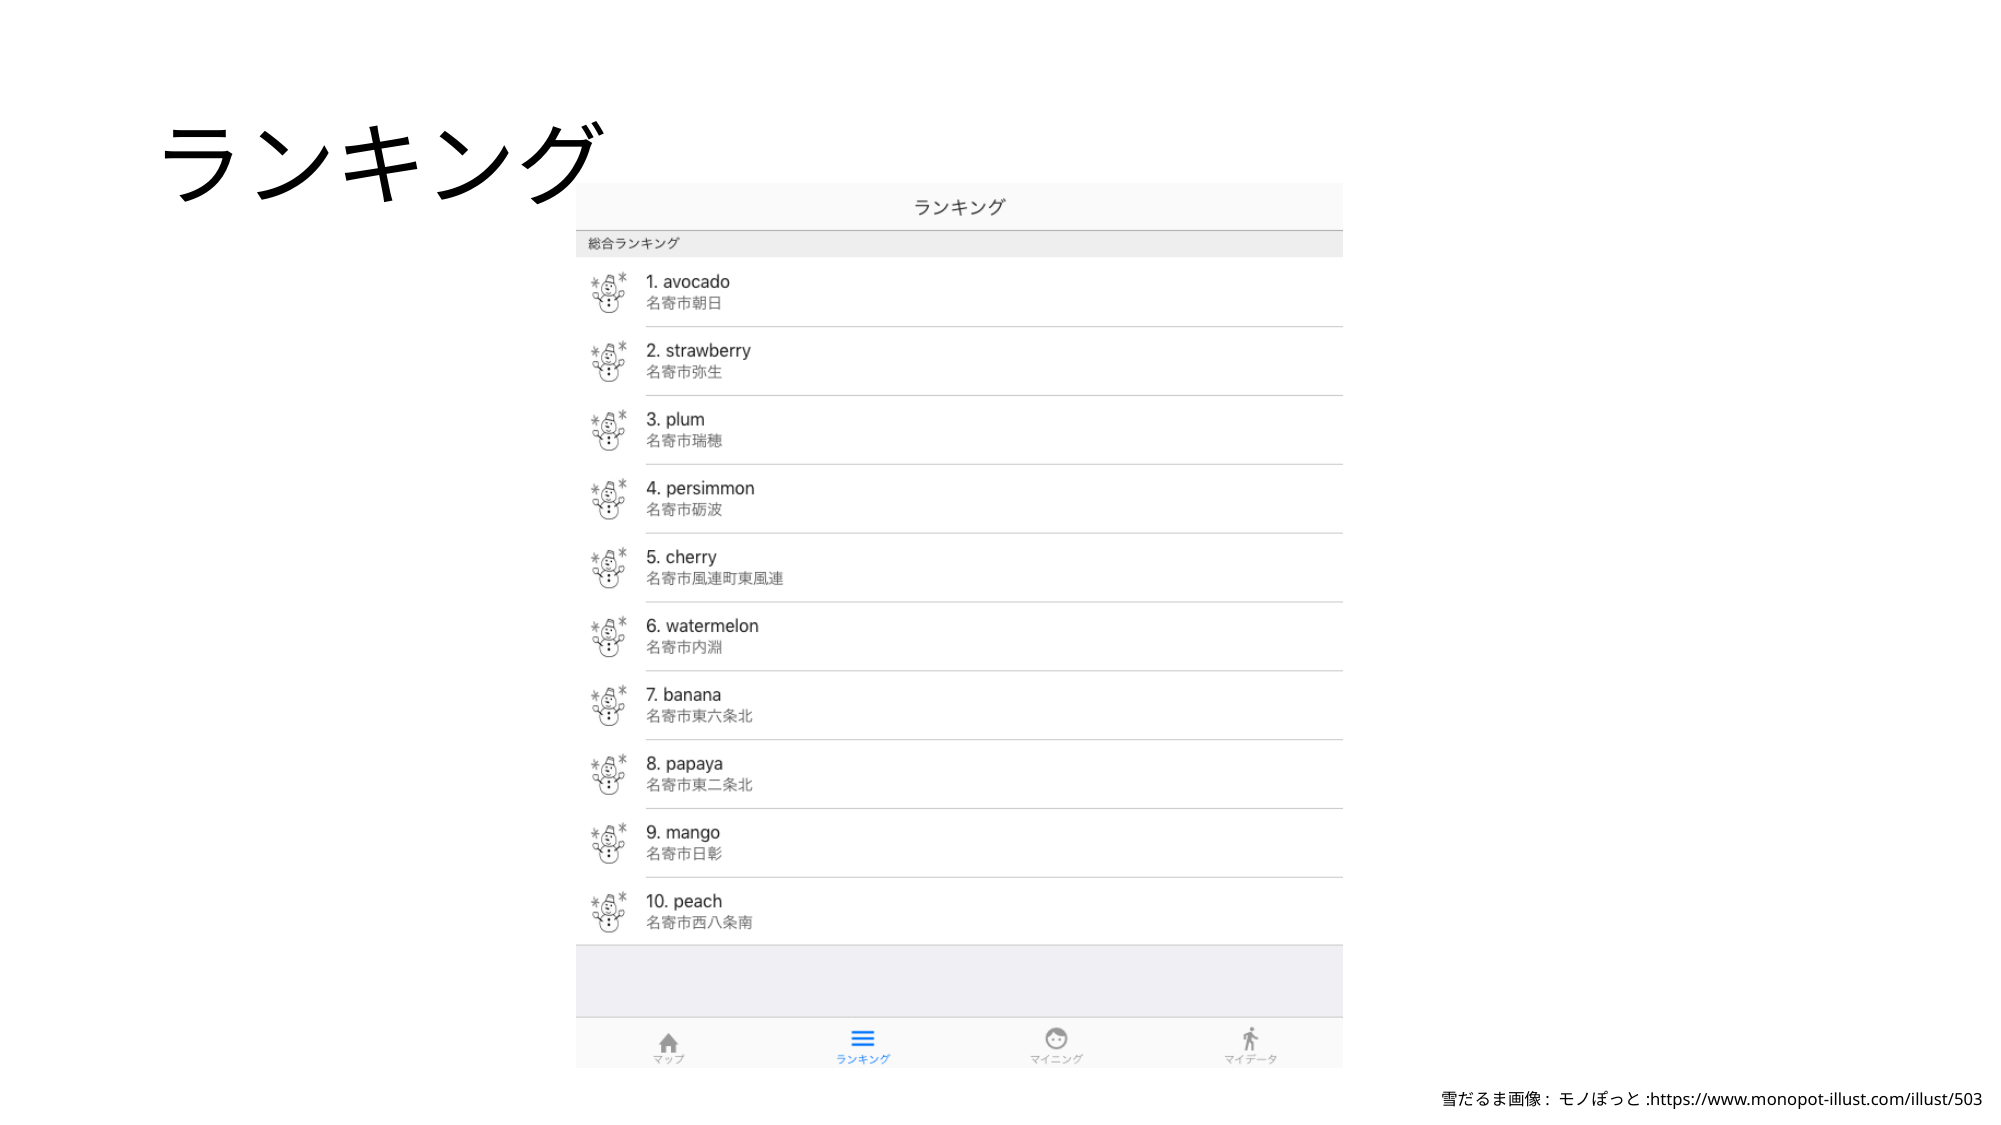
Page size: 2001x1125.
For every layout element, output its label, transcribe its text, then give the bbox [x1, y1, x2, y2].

picture [576, 183, 1343, 1069]
text_box 雪だるま画像: モノぽっと:https://www.monopot-illust.com/illust/503 [1426, 1081, 1999, 1117]
title ランキング [137, 59, 1863, 278]
